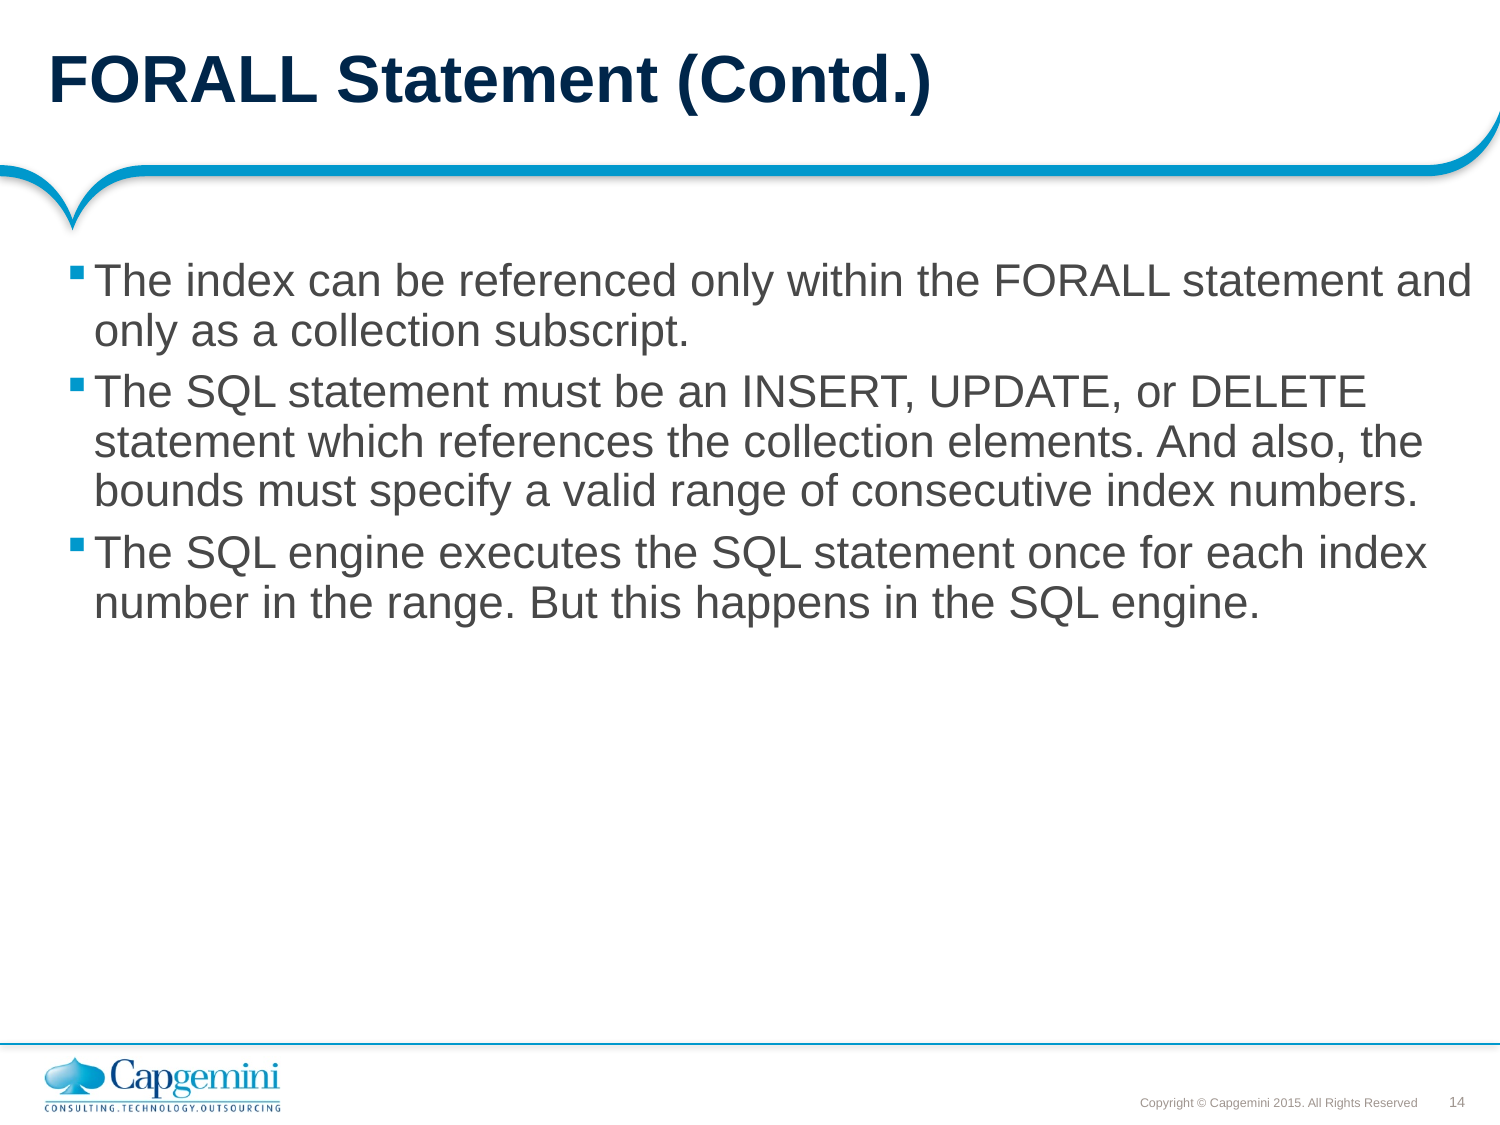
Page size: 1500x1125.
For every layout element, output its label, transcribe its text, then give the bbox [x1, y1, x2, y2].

title FORALL Statement (Contd.) [0, 0, 1500, 165]
list The index can be referenced only within the FORALL statement and only as a collection subscript. The SQL statement must be an INSERT, UPDATE, or DELETE statement which references the collection elements. And also, the bounds must specify a valid range of consecutive index numbers. The SQL engine executes the SQL statement once for each index number in the range. But this happens in the SQL engine. [48, 245, 1500, 1007]
picture [44, 1056, 281, 1113]
